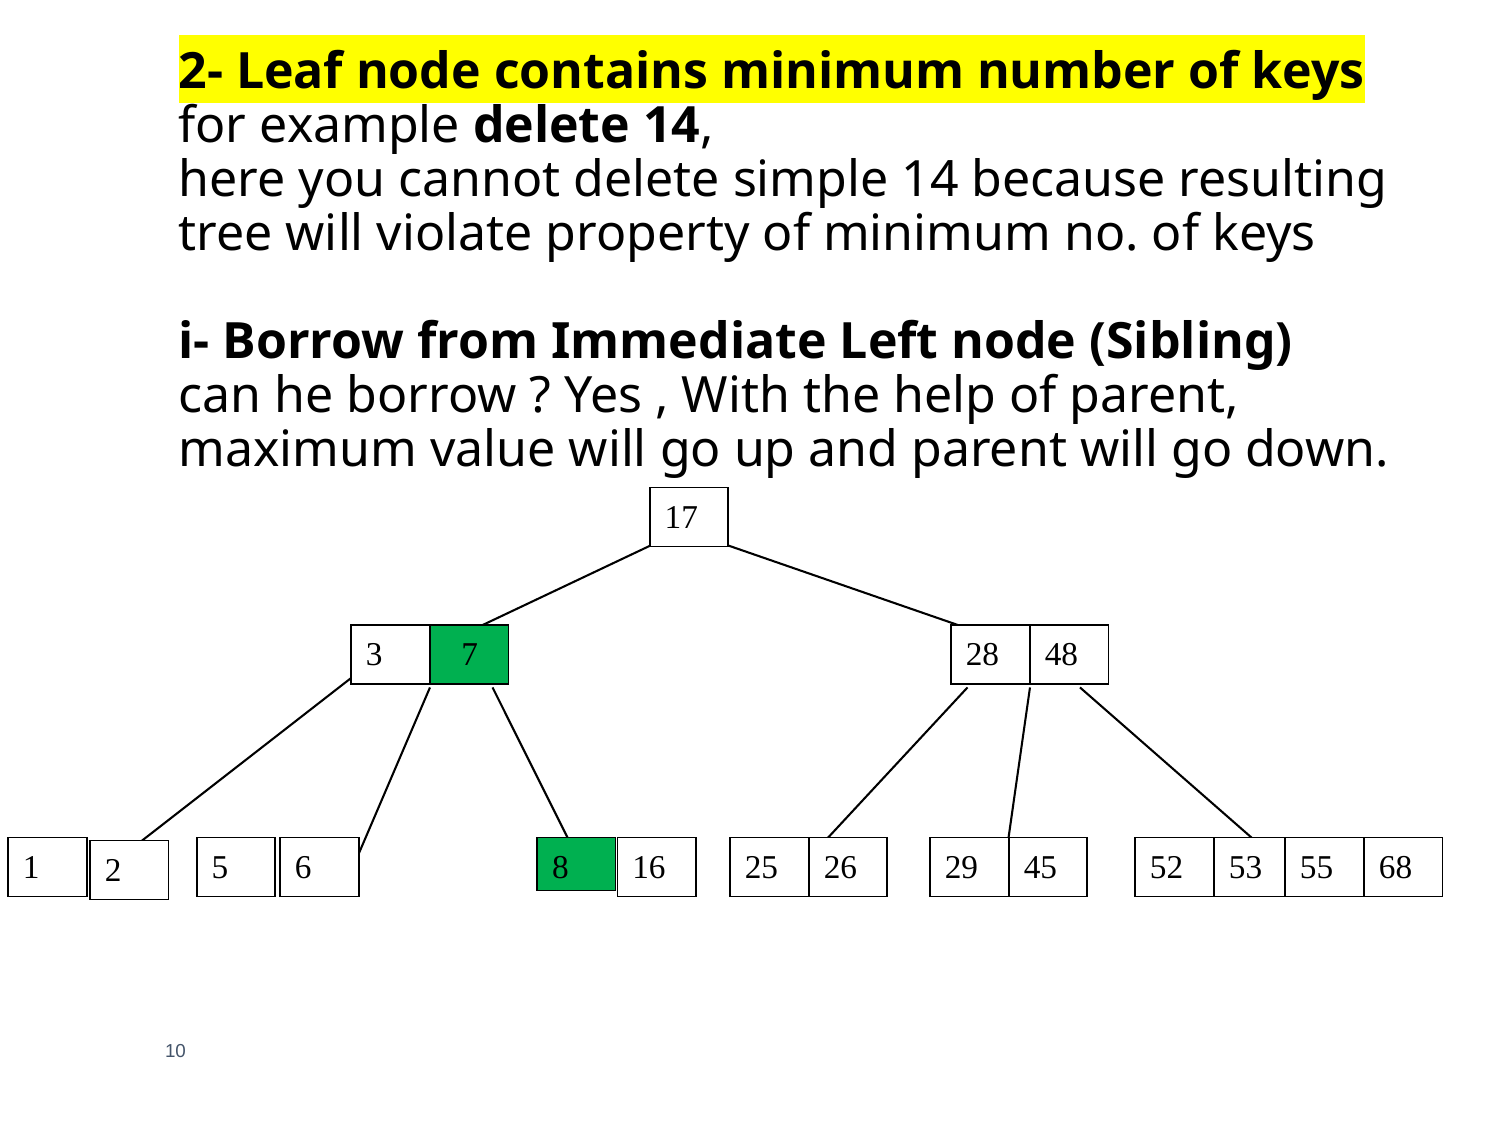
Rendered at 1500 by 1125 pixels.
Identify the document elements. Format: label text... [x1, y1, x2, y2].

text_box 26 [808, 837, 888, 897]
text_box 55 [1285, 837, 1364, 897]
text_box 5 [196, 837, 276, 897]
text_box 45 [1008, 837, 1088, 897]
text_box 16 [617, 837, 696, 897]
text_box 17 [649, 487, 729, 547]
text_box 1 [8, 837, 88, 897]
text_box 29 [930, 837, 1008, 897]
title 2- Leaf node contains minimum number of keys for example delete 14, here you cannot delete simple 14 because resulting tree will violate property of minimum no. of keys i- Borrow from Immediate Left node (Sibling) can he borrow ? Yes , With the help of parent, maximum value will go up and parent will go down. [163, 38, 1458, 485]
text_box 48 [1030, 624, 1109, 685]
text_box 8 [537, 837, 616, 891]
text_box 68 [1364, 837, 1443, 897]
text_box 28 [951, 624, 1030, 685]
text_box 6 [279, 837, 359, 897]
slide_number 10 [150, 1012, 800, 1088]
text_box 25 [729, 837, 808, 897]
text_box 7 [430, 624, 509, 685]
text_box 53 [1214, 837, 1285, 897]
text_box 52 [1135, 837, 1214, 897]
text_box 3 [351, 624, 430, 685]
text_box 2 [90, 840, 169, 900]
